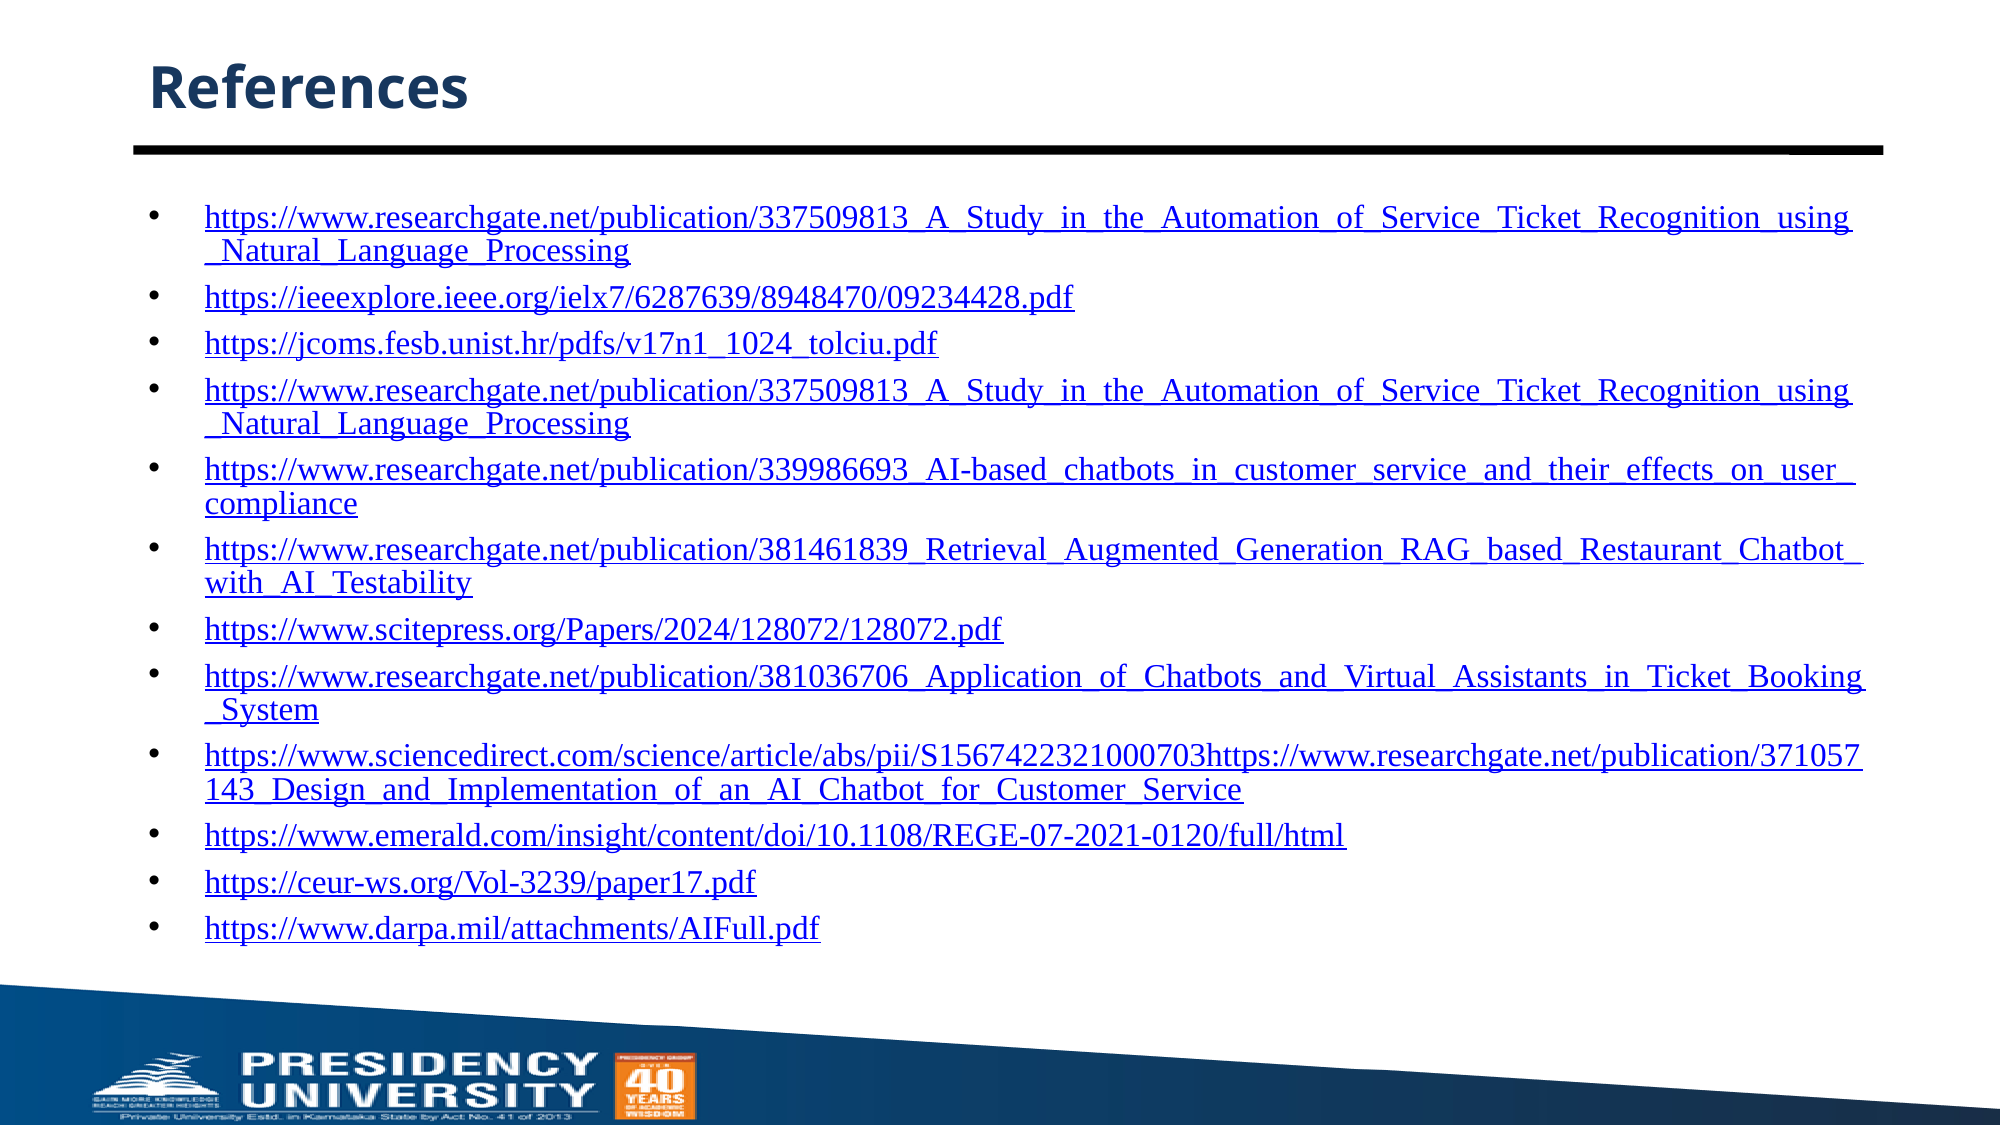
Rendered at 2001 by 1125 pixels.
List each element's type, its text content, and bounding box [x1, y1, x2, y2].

list https://www.researchgate.net/publication/337509813_A_Study_in_the_Automation_of_Service_Ticket_Recognition_using_Natural_Language_Processing https://ieeexplore.ieee.org/ielx7/6287639/8948470/09234428.pdf https://jcoms.fesb.unist.hr/pdfs/v17n1_1024_tolciu.pdf https://www.researchgate.net/publication/337509813_A_Study_in_the_Automation_of_Service_Ticket_Recognition_using_Natural_Language_Processing https://www.researchgate.net/publication/339986693_AI-based_chatbots_in_customer_service_and_their_effects_on_user_compliance https://www.researchgate.net/publication/381461839_Retrieval_Augmented_Generation_RAG_based_Restaurant_Chatbot_with_AI_Testability https://www.scitepress.org/Papers/2024/128072/128072.pdf https://www.researchgate.net/publication/381036706_Application_of_Chatbots_and_Virtual_Assistants_in_Ticket_Booking_System https://www.sciencedirect.com/science/article/abs/pii/S1567422321000703https://www.researchgate.net/publication/371057143_Design_and_Implementation_of_an_AI_Chatbot_for_Customer_Service https://www.emerald.com/insight/content/doi/10.1108/REGE-07-2021-0120/full/html https://ceur-ws.org/Vol-3239/paper17.pdf https://www.darpa.mil/attachments/AIFull.pdf [133, 187, 1884, 1000]
title References [133, 45, 1884, 125]
picture [0, 982, 2000, 1125]
